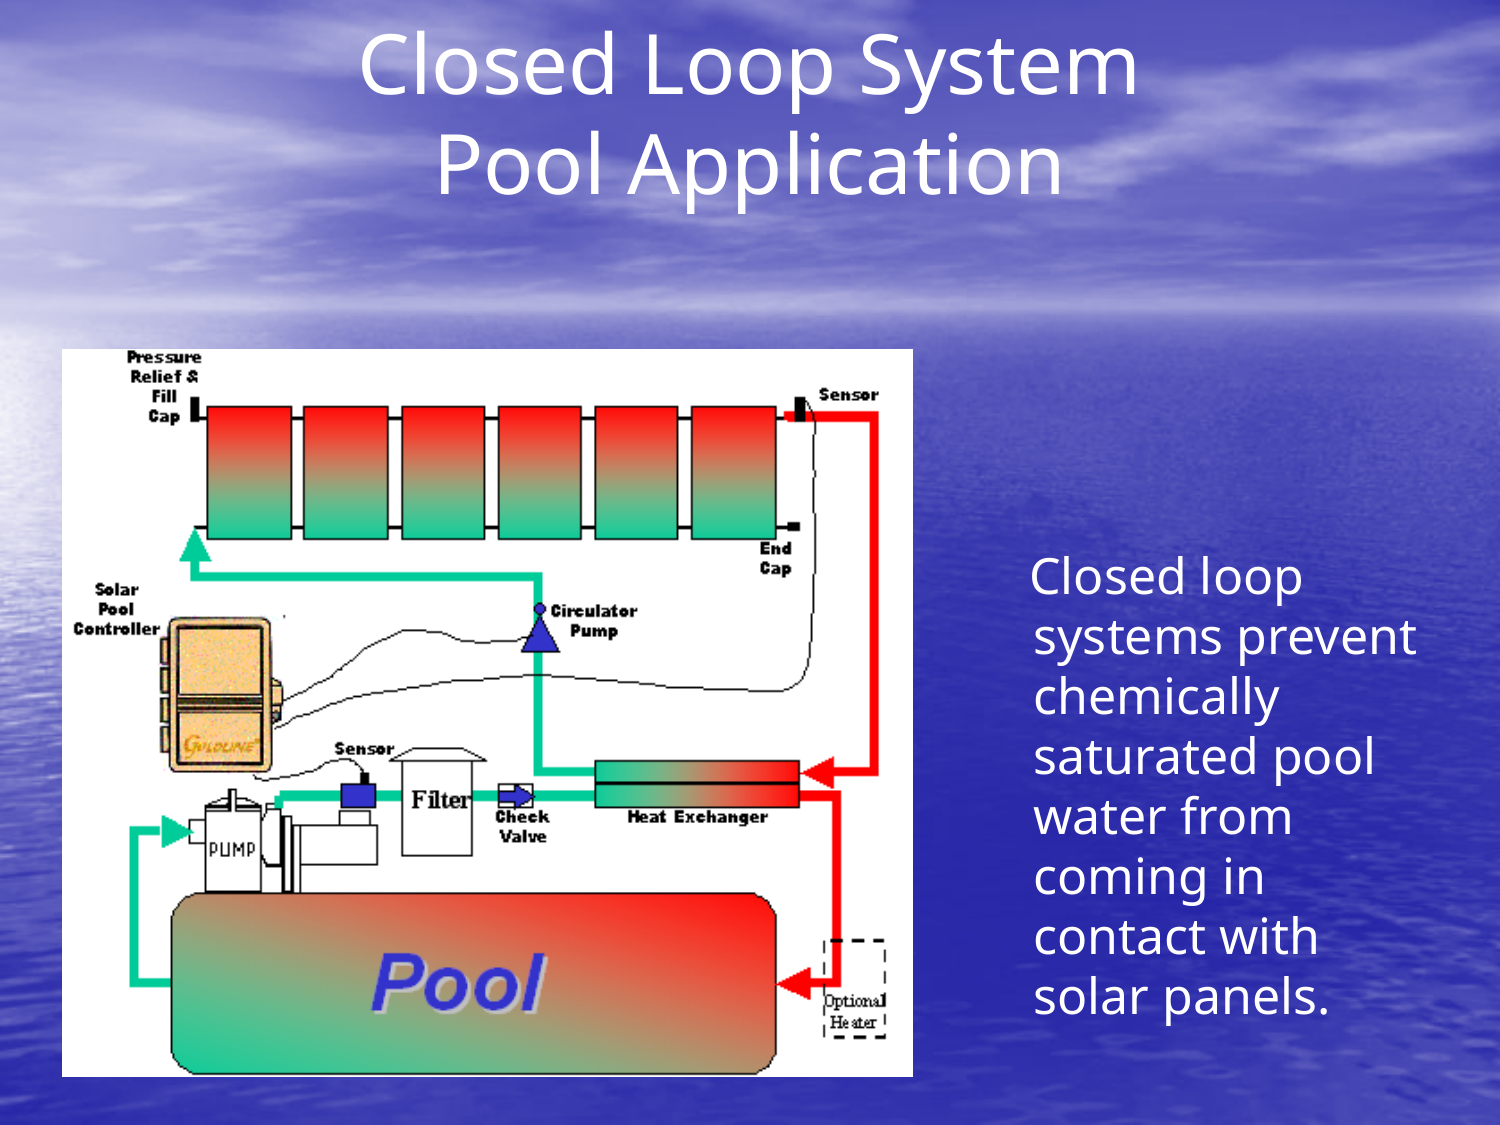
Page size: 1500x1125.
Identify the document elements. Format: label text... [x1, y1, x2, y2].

title Closed Loop System Pool Application [75, 47, 1425, 275]
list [62, 349, 913, 1077]
text_box Closed loop systems prevent chemically saturated pool water from coming in contact with solar panels. [962, 537, 1463, 863]
